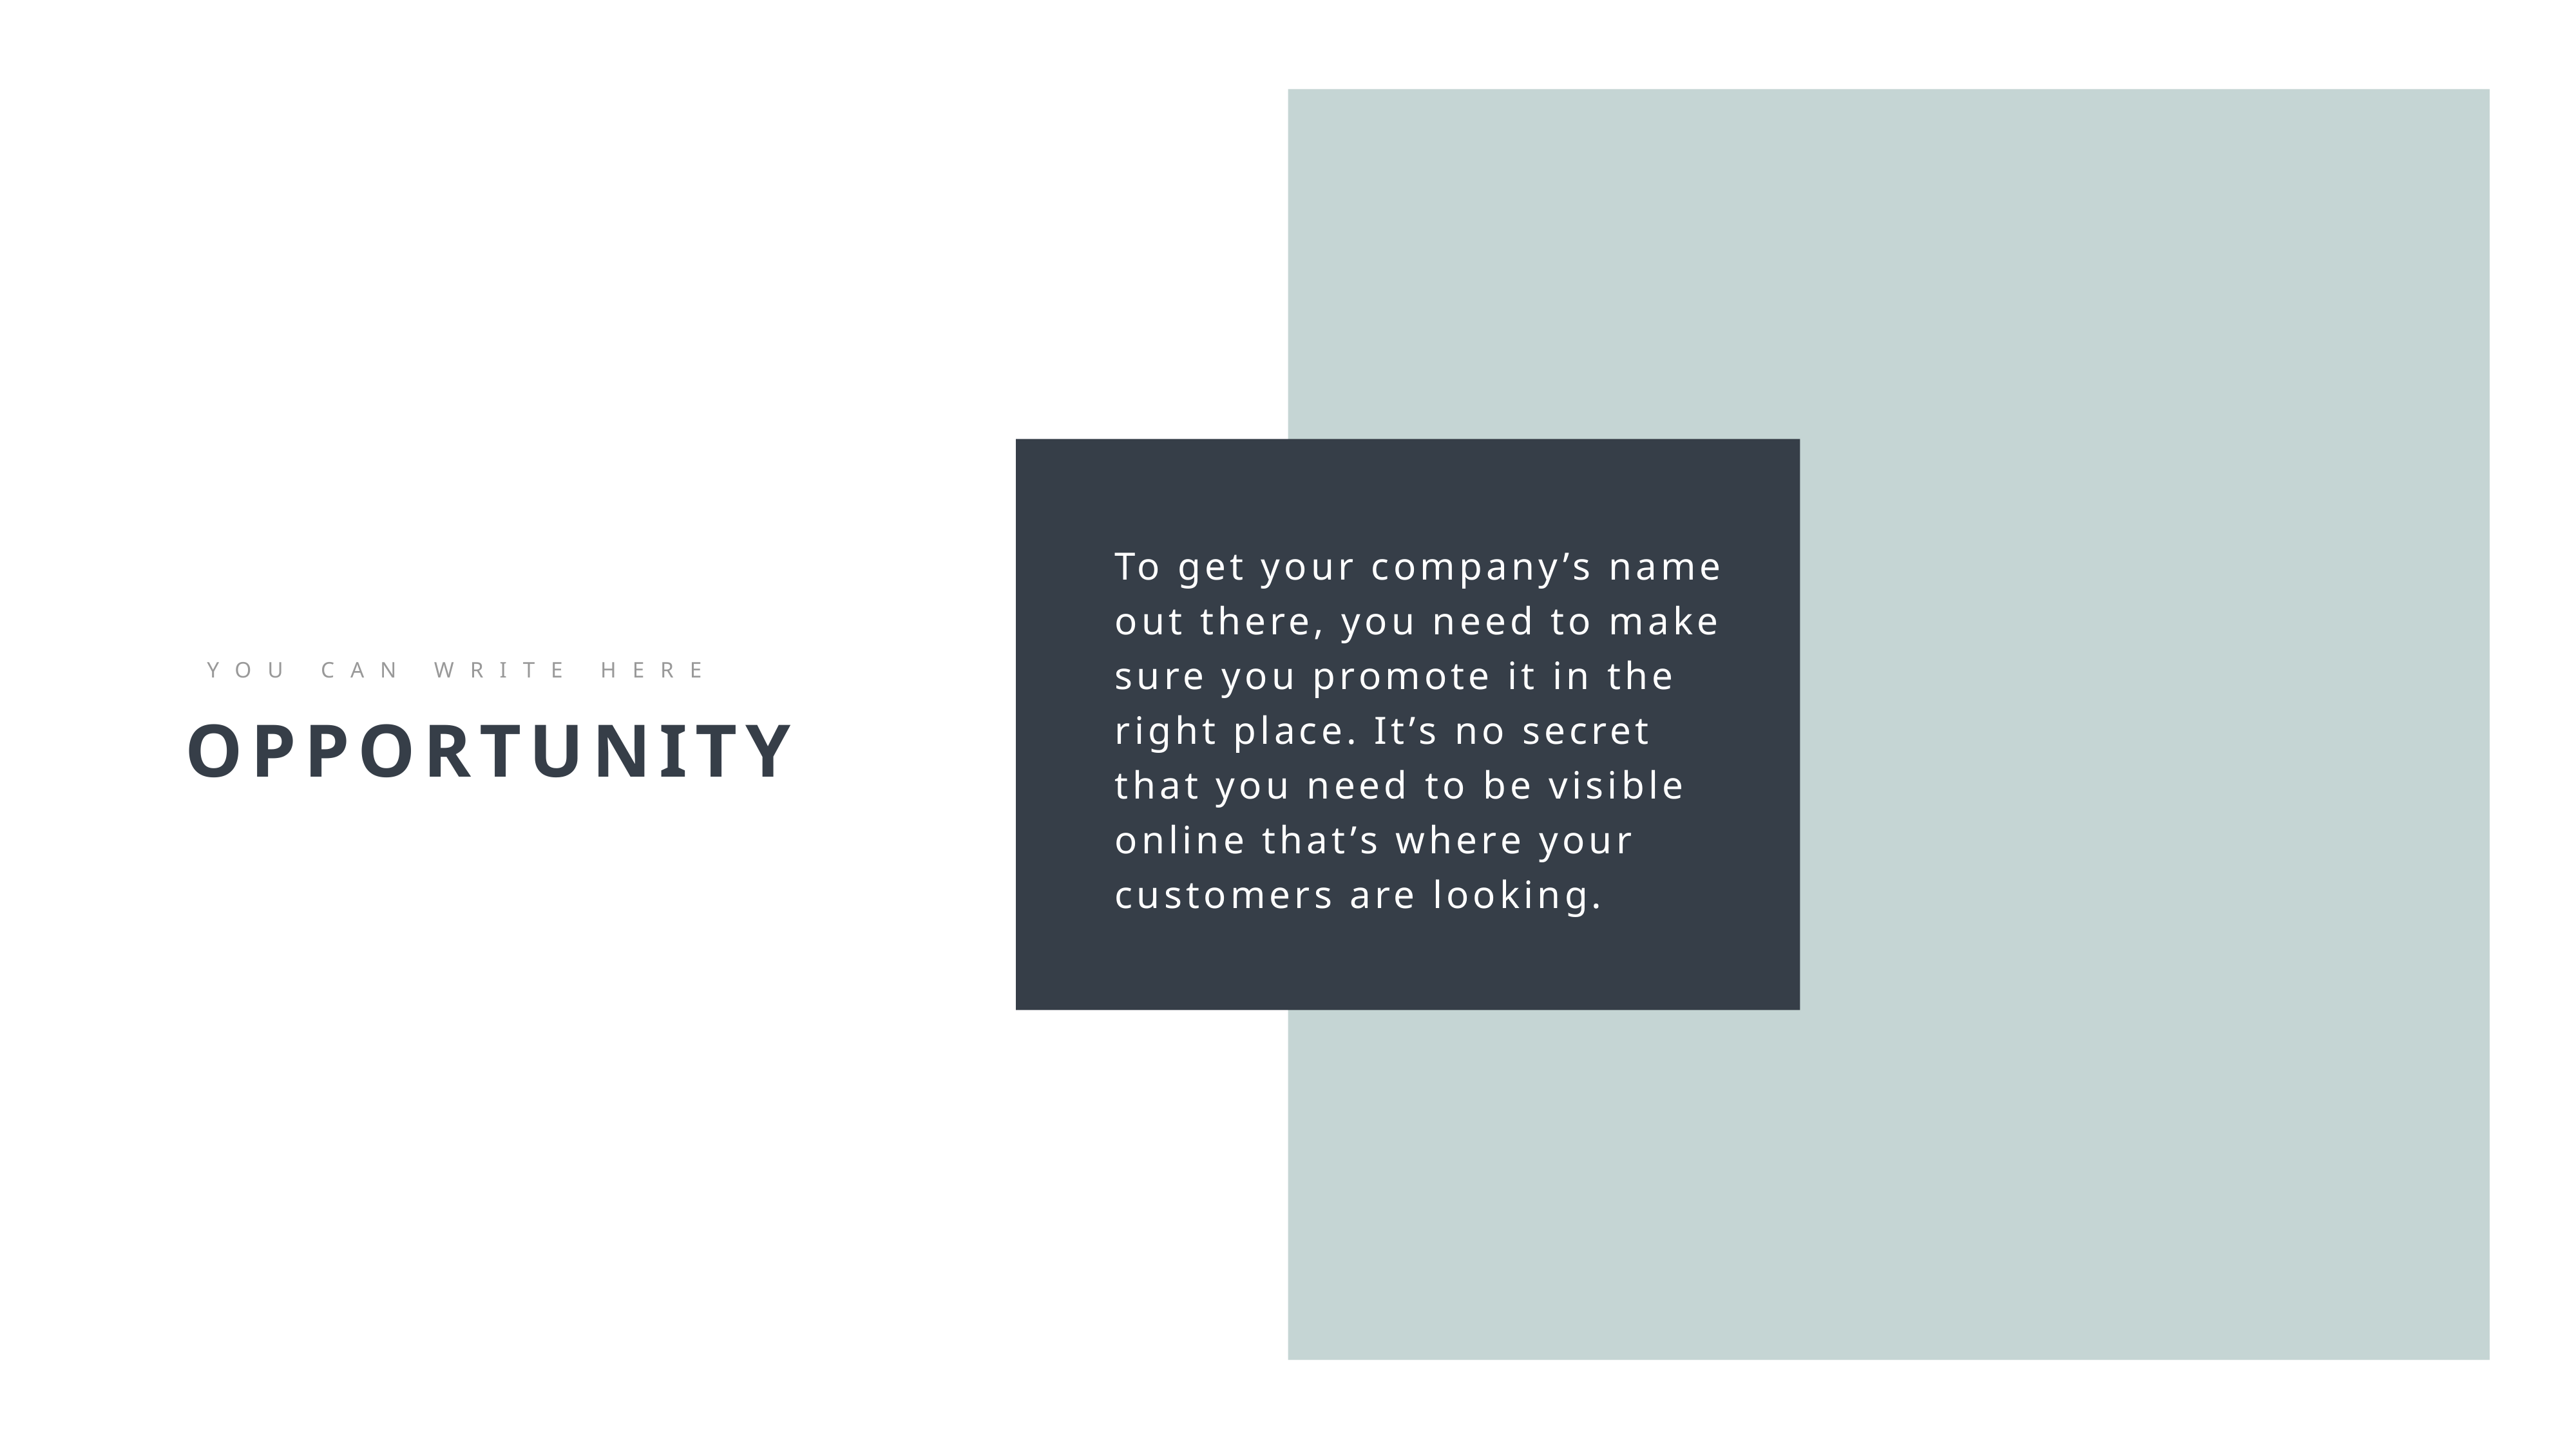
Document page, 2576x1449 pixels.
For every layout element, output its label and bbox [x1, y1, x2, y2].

text_box [175, 651, 896, 798]
picture [1288, 89, 2490, 1360]
text_box [1016, 439, 1800, 1010]
